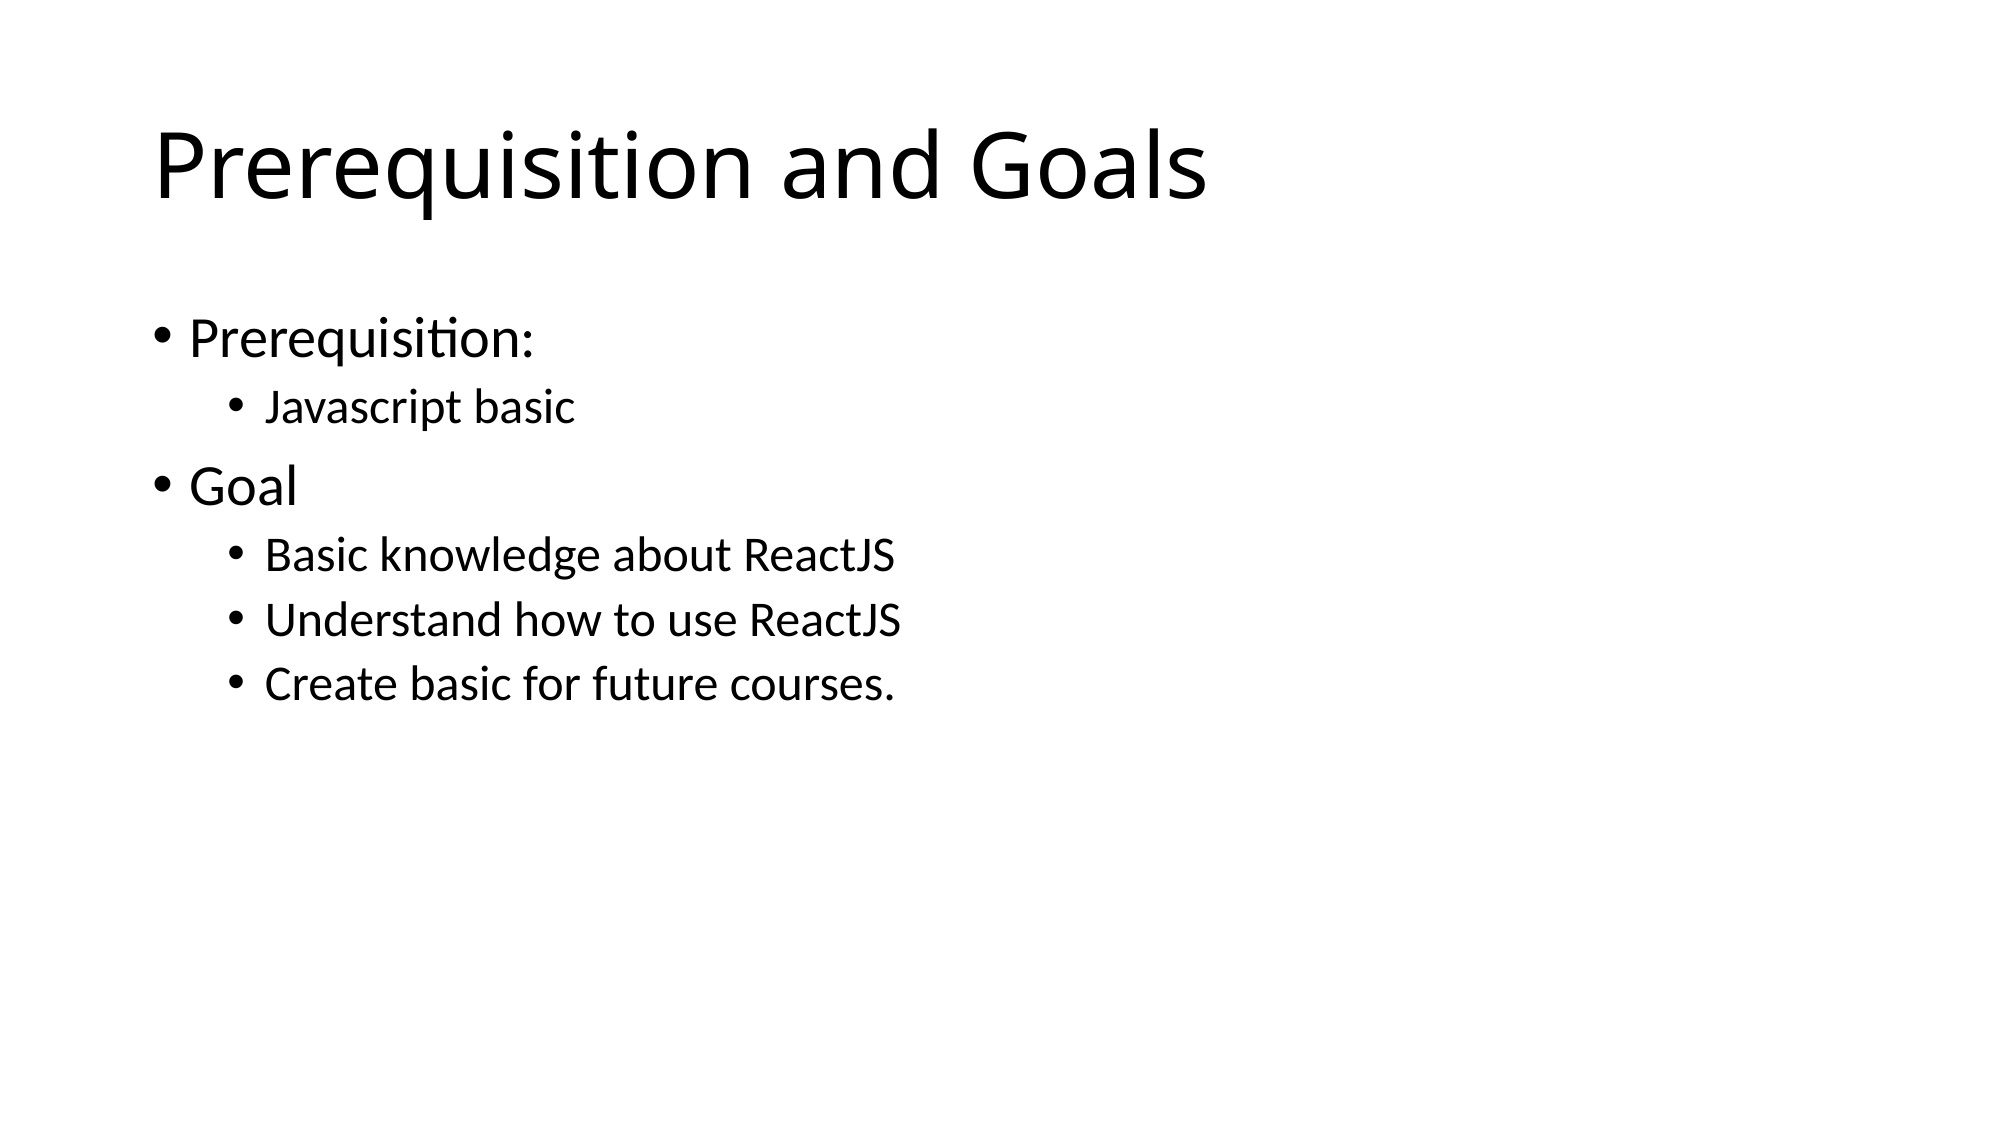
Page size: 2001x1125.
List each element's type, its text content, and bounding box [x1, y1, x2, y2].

title Prerequisition and Goals [137, 59, 1863, 278]
list Prerequisition: Javascript basic Goal Basic knowledge about ReactJS Understand how to use ReactJS Create basic for future courses. [137, 299, 1863, 1014]
